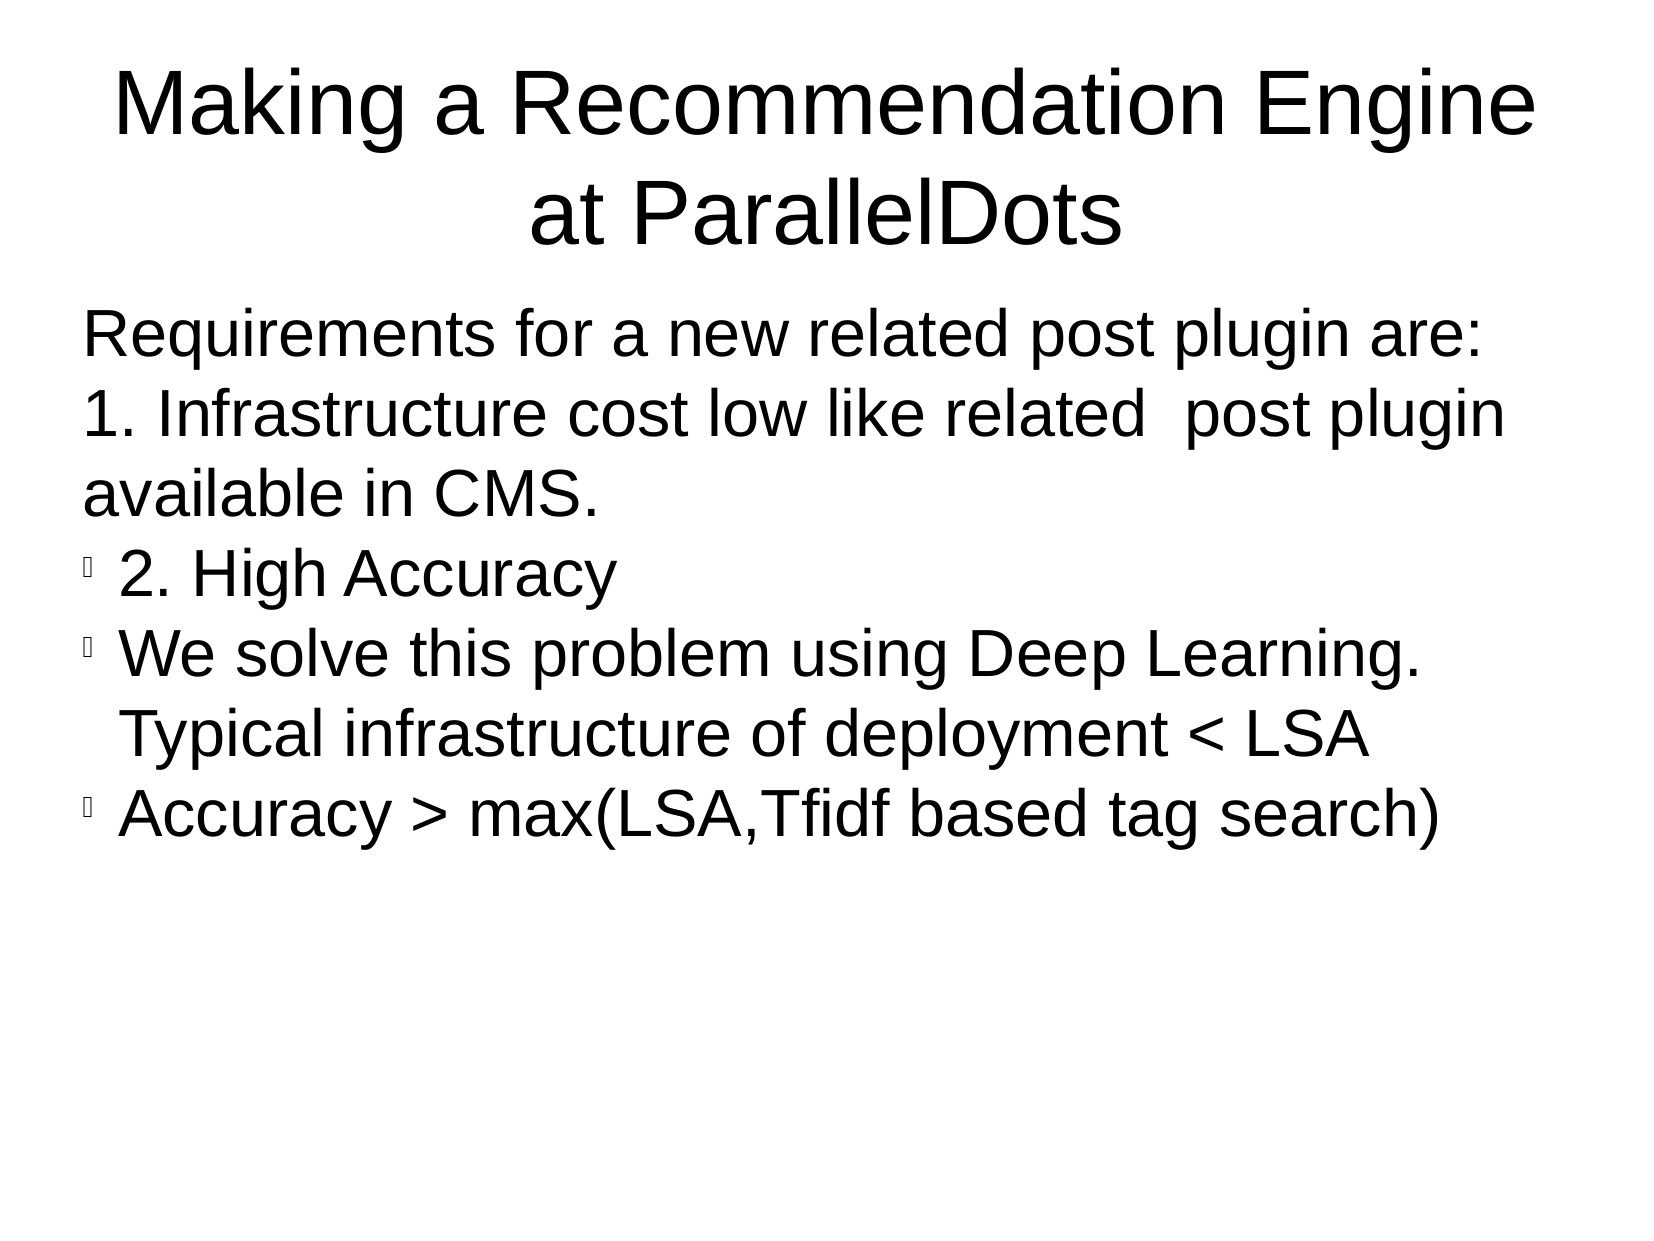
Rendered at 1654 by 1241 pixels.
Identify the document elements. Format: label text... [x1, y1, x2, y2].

text_box Making a Recommendation Engine at ParallelDots [82, 49, 1571, 257]
text_box Requirements for a new related post plugin are: 1. Infrastructure cost low like related post plugin available in CMS. 2. High Accuracy We solve this problem using Deep Learning. Typical infrastructure of deployment < LSA Accuracy > max(LSA,Tfidf based tag search) [82, 290, 1571, 1010]
